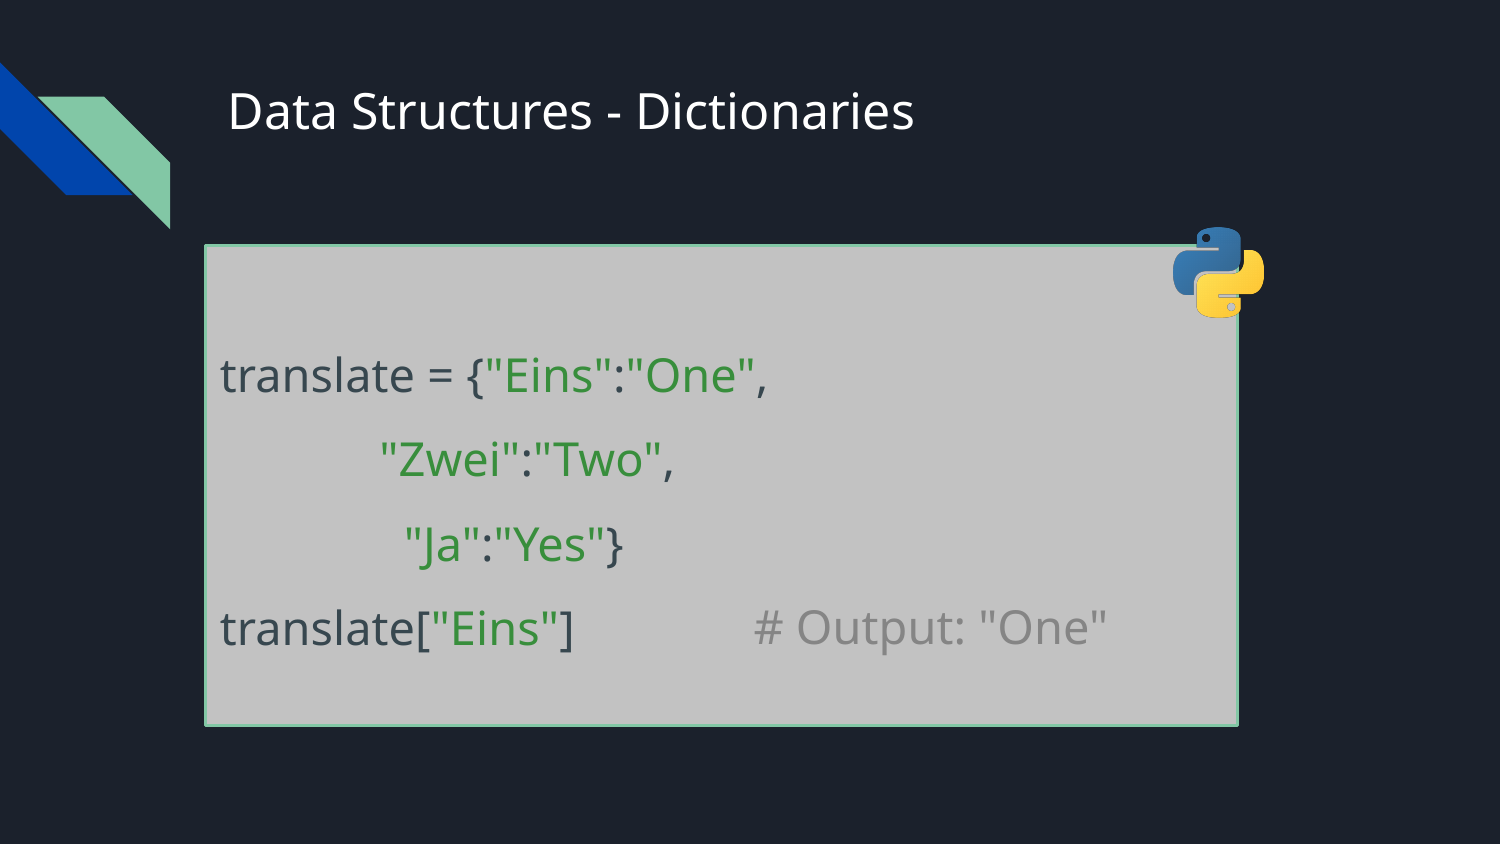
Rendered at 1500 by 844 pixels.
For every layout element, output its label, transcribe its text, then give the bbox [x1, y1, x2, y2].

title Data Structures - Dictionaries [212, 64, 1368, 215]
text_box # Output: "One" [738, 554, 1255, 669]
list [232, 249, 1387, 728]
picture [1173, 227, 1264, 318]
text_box translate = {"Eins":"One", "Zwei":"Two", "Ja":"Yes"} translate["Eins"] [205, 245, 1238, 726]
